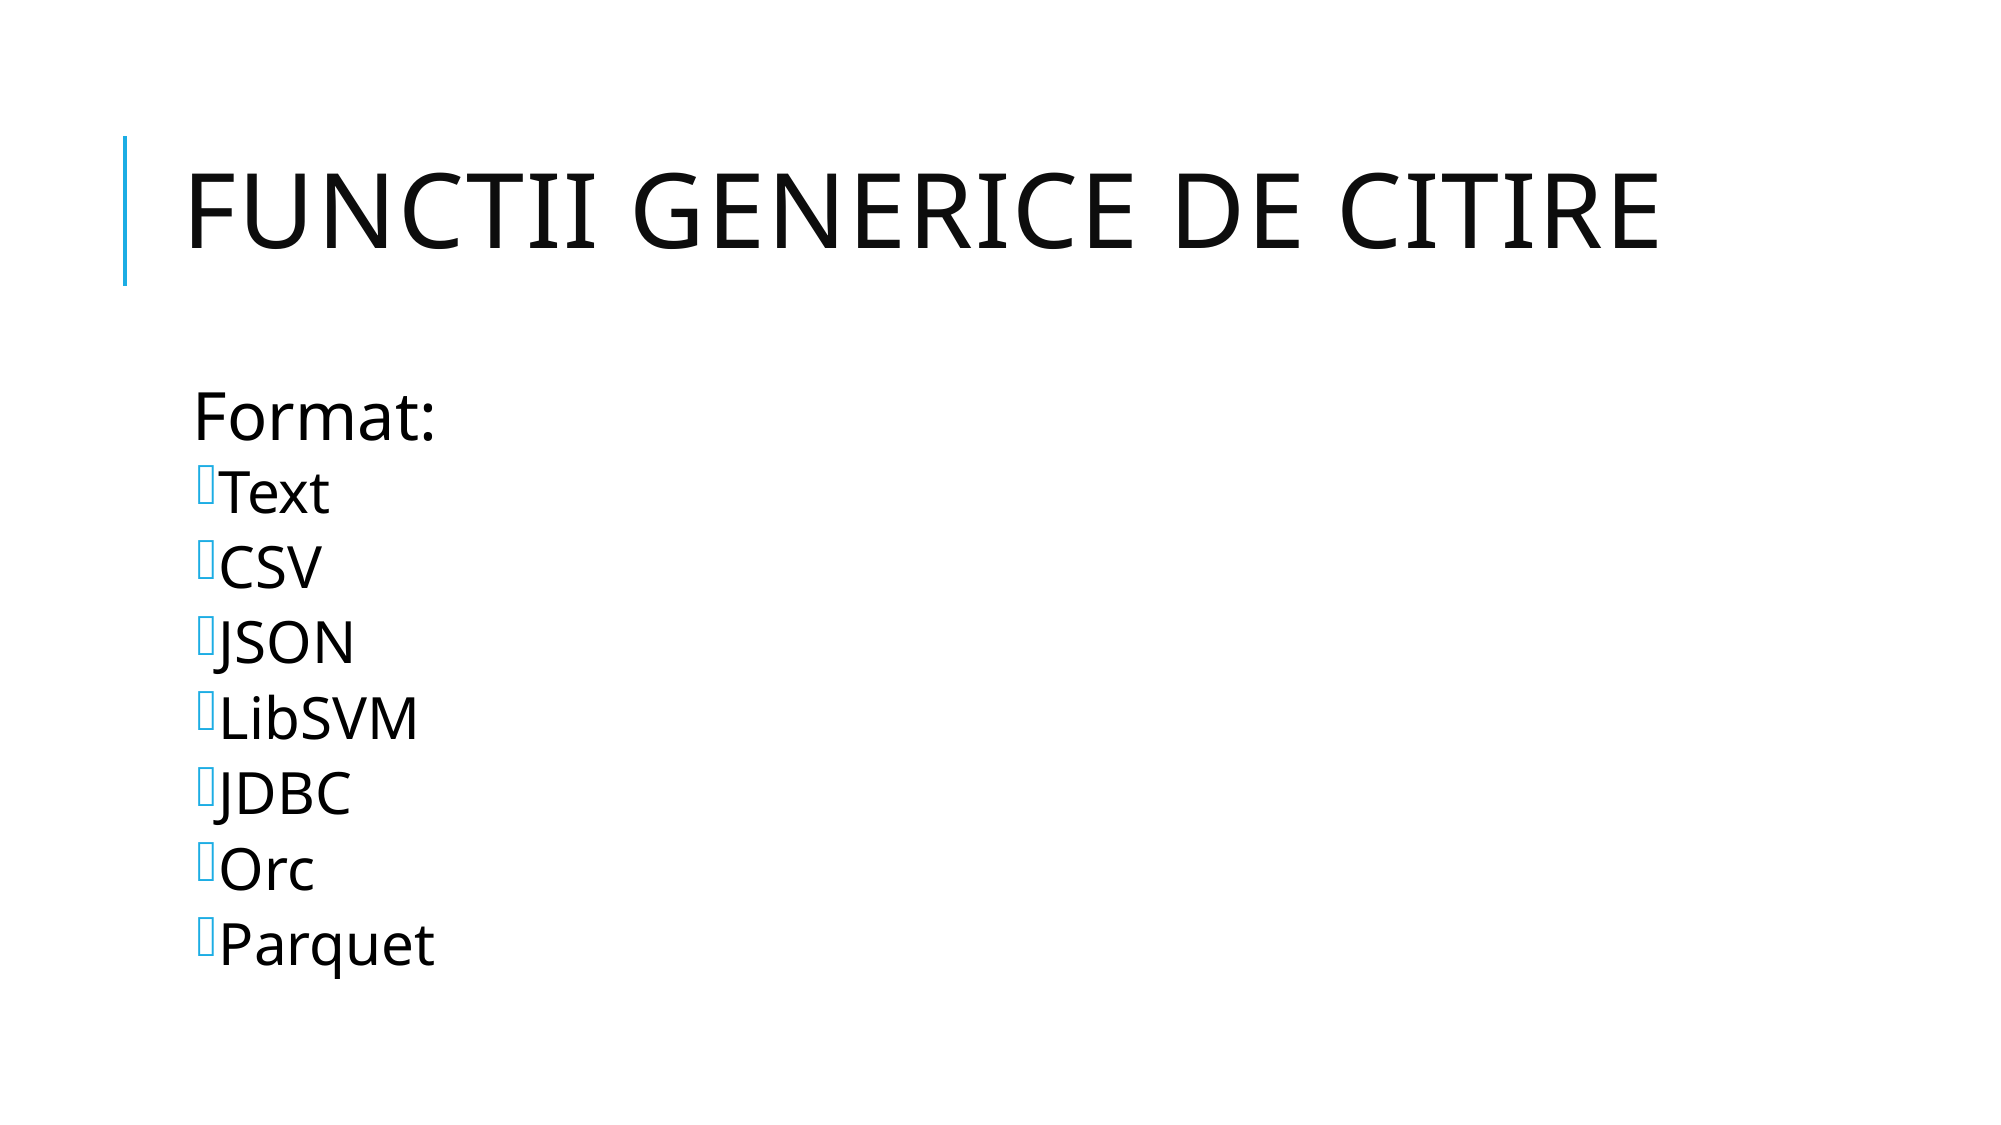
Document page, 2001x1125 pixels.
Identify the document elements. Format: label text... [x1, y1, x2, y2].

title Functii generice de citire [168, 96, 1763, 342]
list Format: Text CSV JSON LibSVM JDBC Orc Parquet [168, 375, 1763, 1035]
